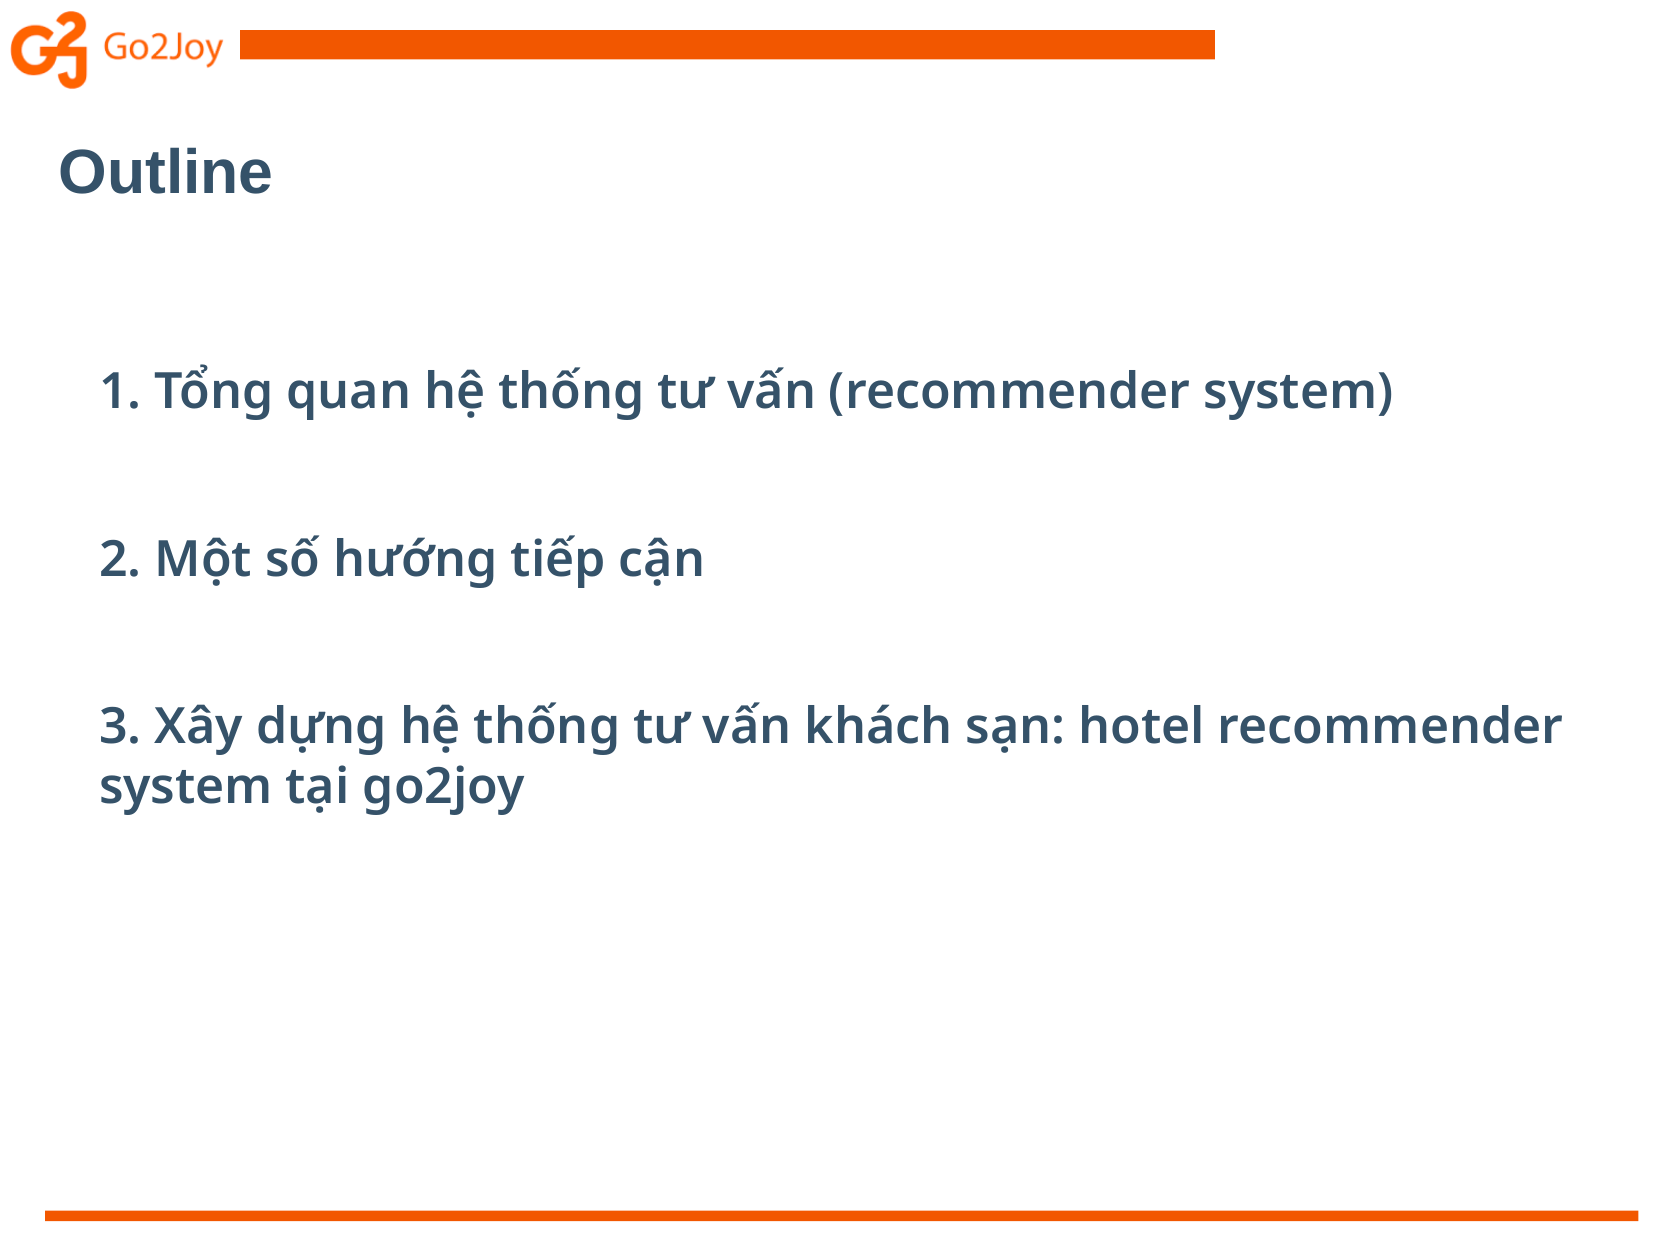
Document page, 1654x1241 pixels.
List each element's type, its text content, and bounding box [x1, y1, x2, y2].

picture [10, 10, 225, 90]
text_box Outline [59, 59, 1595, 207]
text_box 1. Tổng quan hệ thống tư vấn (recommender system) 2. Một số hướng tiếp cận 3. Xây dựng hệ thống tư vấn khách sạn: hotel recommender system tại go2joy [99, 270, 1605, 960]
